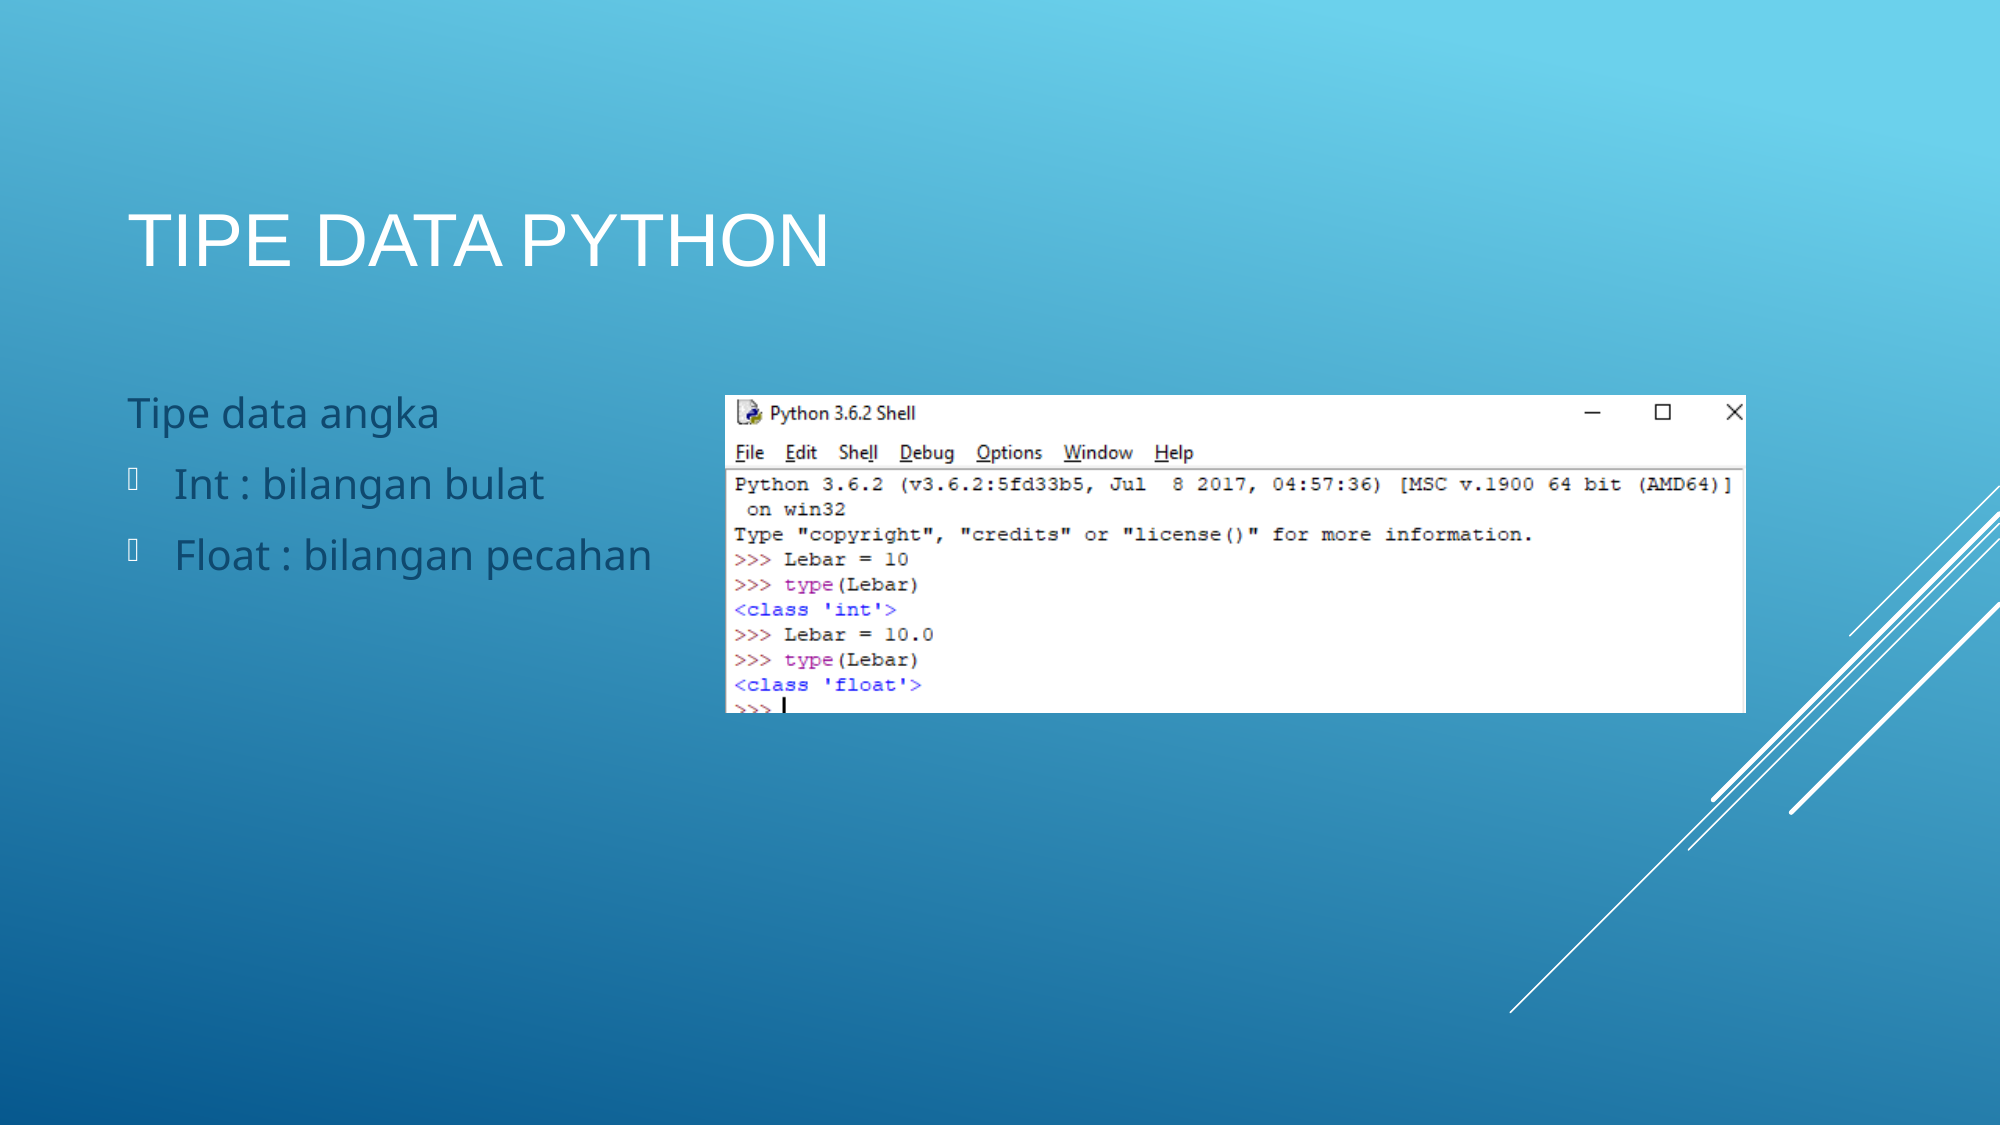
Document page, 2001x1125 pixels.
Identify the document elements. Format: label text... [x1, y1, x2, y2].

title Tipe data pYTHON [112, 112, 1513, 360]
picture [725, 395, 1747, 713]
list Tipe data angka Int : bilangan bulat Float : bilangan pecahan [112, 374, 1513, 734]
